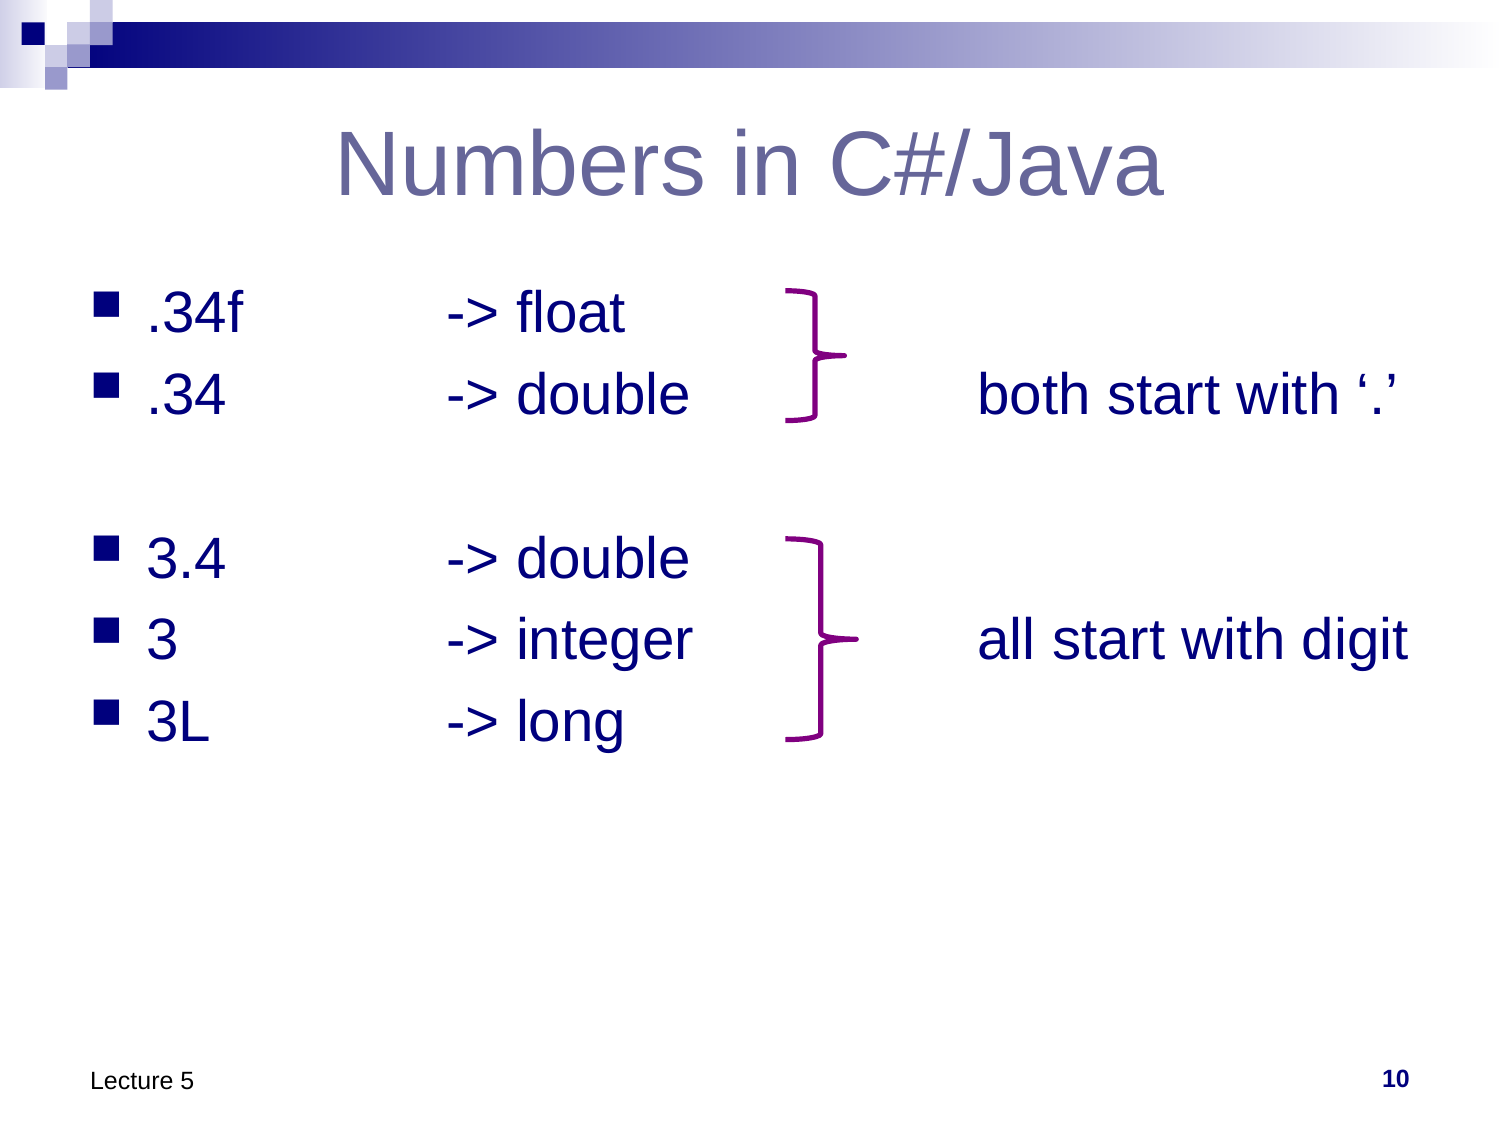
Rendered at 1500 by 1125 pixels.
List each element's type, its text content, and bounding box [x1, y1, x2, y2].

text_box [785, 538, 858, 741]
list .34f -> float .34 -> double both start with ‘.’ 3.4 -> double 3 -> integer all start with digit 3L -> long [74, 266, 1426, 1012]
slide_number 10 [1074, 1024, 1426, 1101]
text_box [785, 289, 846, 422]
slide_number Lecture 5 [74, 1024, 426, 1103]
title Numbers in C#/Java [74, 74, 1426, 244]
